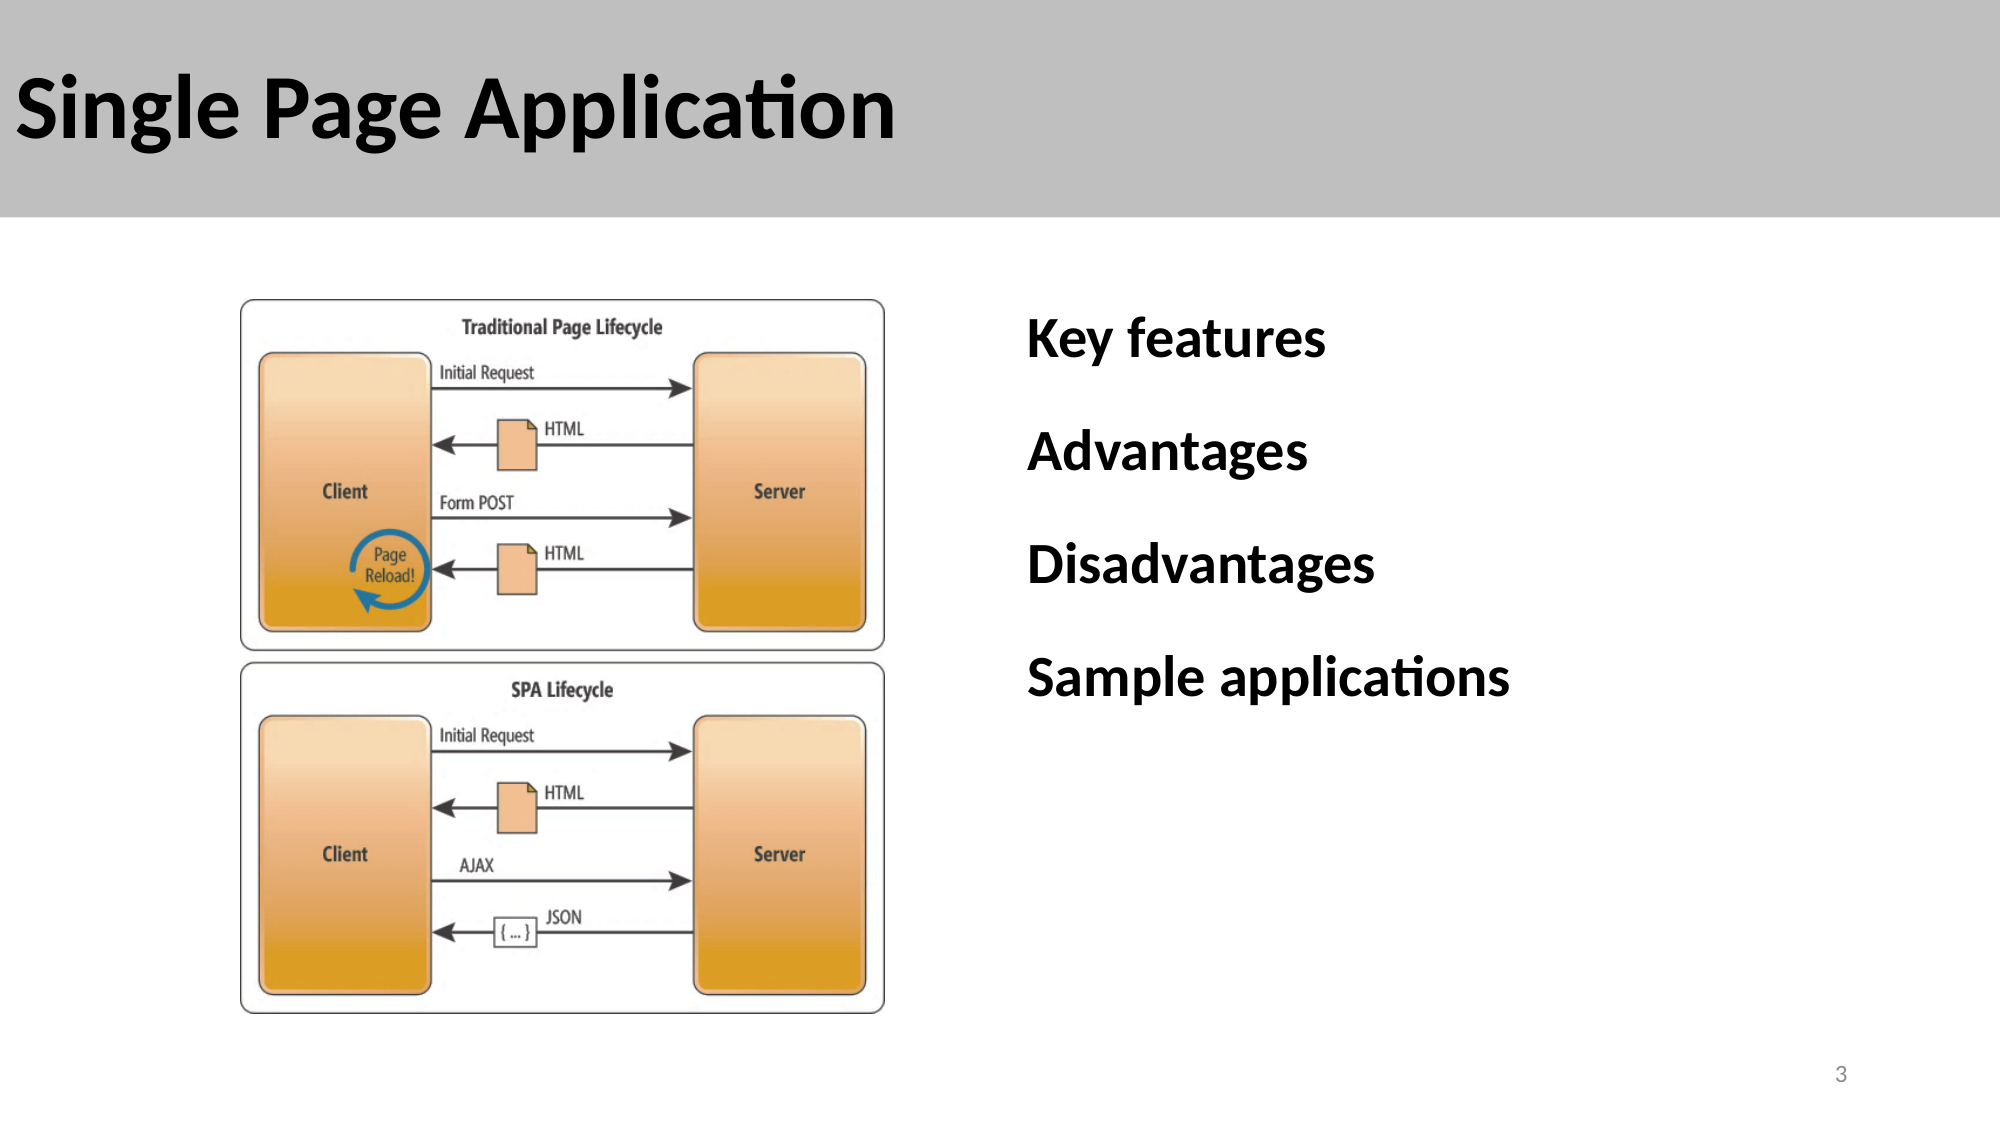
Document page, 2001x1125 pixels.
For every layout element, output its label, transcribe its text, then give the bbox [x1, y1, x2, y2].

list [240, 299, 885, 1014]
title Single Page Application [0, 0, 2000, 218]
slide_number 3 [1412, 1042, 1863, 1103]
list Key features Advantages Disadvantages Sample applications [1012, 299, 1863, 1014]
